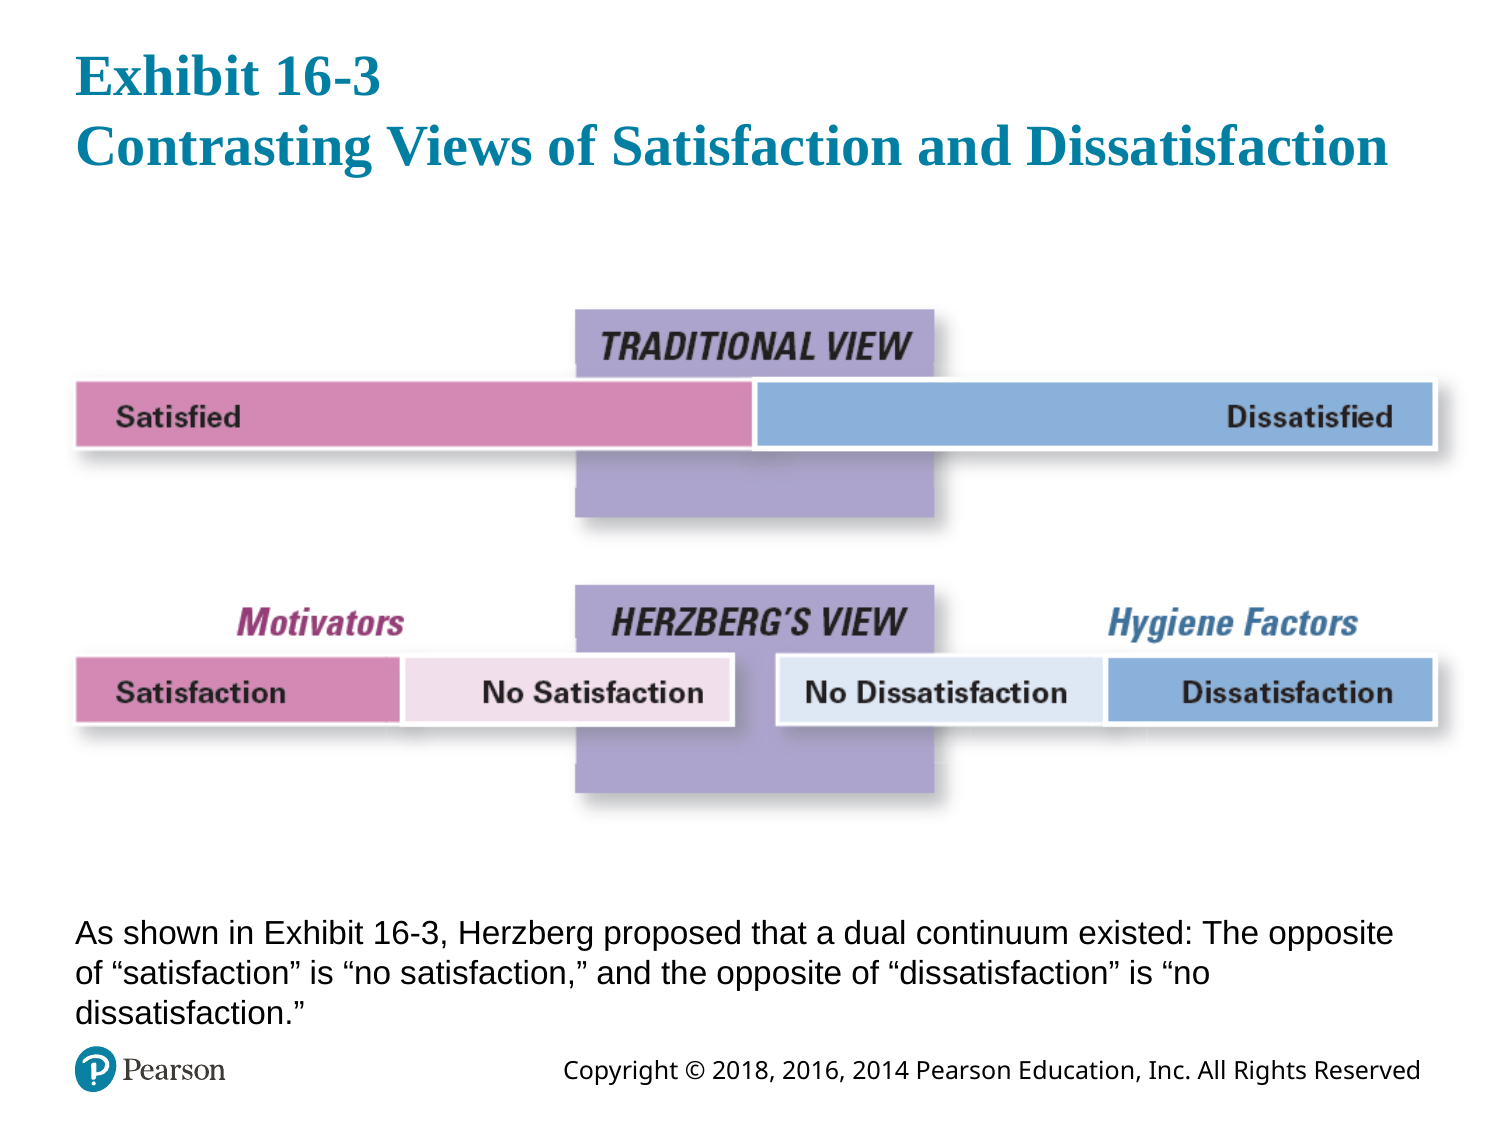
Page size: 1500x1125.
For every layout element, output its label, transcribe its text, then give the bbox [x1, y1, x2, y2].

title Exhibit 16-3 Contrasting Views of Satisfaction and Dissatisfaction [75, 37, 1425, 213]
picture [14, 294, 1486, 827]
list As shown in Exhibit 16-3, Herzberg proposed that a dual continuum existed: The opposite of “satisfaction” is “no satisfaction,” and the opposite of “dissatisfaction” is “no dissatisfaction.” [75, 880, 1425, 1031]
